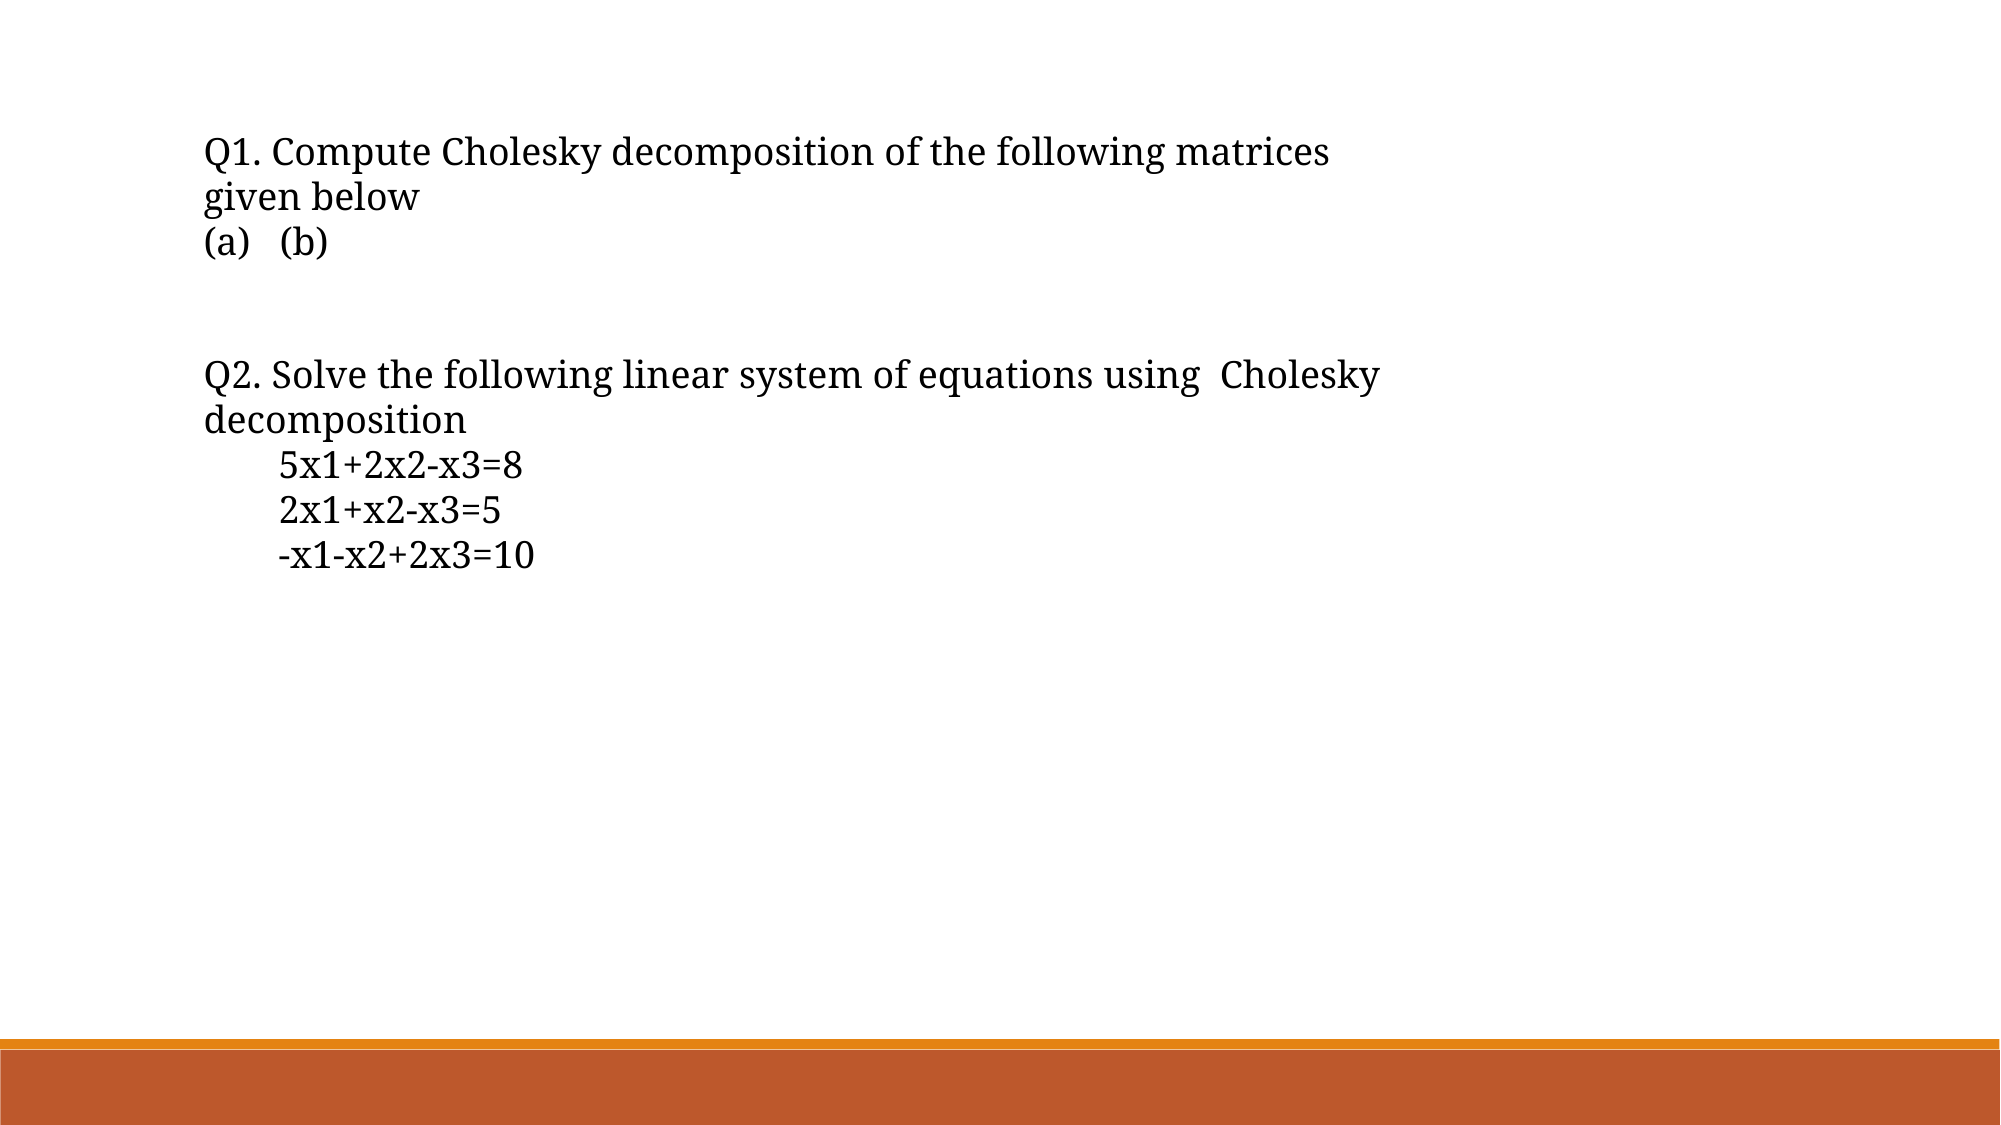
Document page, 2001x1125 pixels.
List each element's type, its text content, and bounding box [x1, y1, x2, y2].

text_box Q2. Solve the following linear system of equations using Cholesky decomposition 5x1+2x2-x3=8 2x1+x2-x3=5 -x1-x2+2x3=10 [188, 343, 1663, 629]
